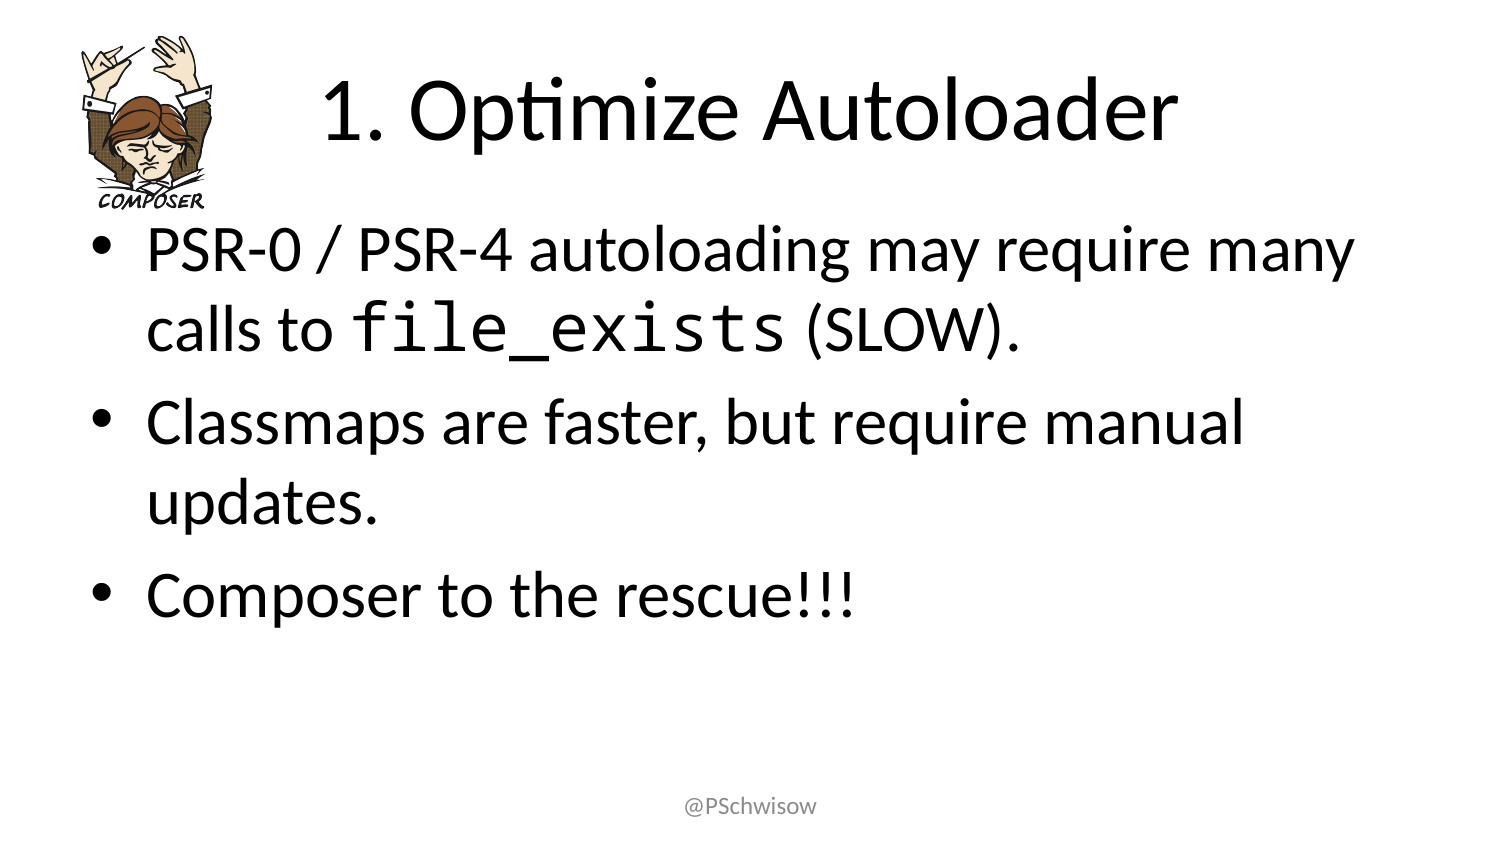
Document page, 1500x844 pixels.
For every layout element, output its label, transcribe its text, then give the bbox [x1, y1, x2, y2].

picture [74, 33, 221, 212]
list PSR-0 / PSR-4 autoloading may require many calls to file_exists (SLOW). Classmaps are faster, but require manual updates. Composer to the rescue!!! [75, 196, 1425, 754]
footer @PSchwisow [512, 782, 988, 827]
title 1. Optimize Autoloader [221, 33, 1425, 175]
